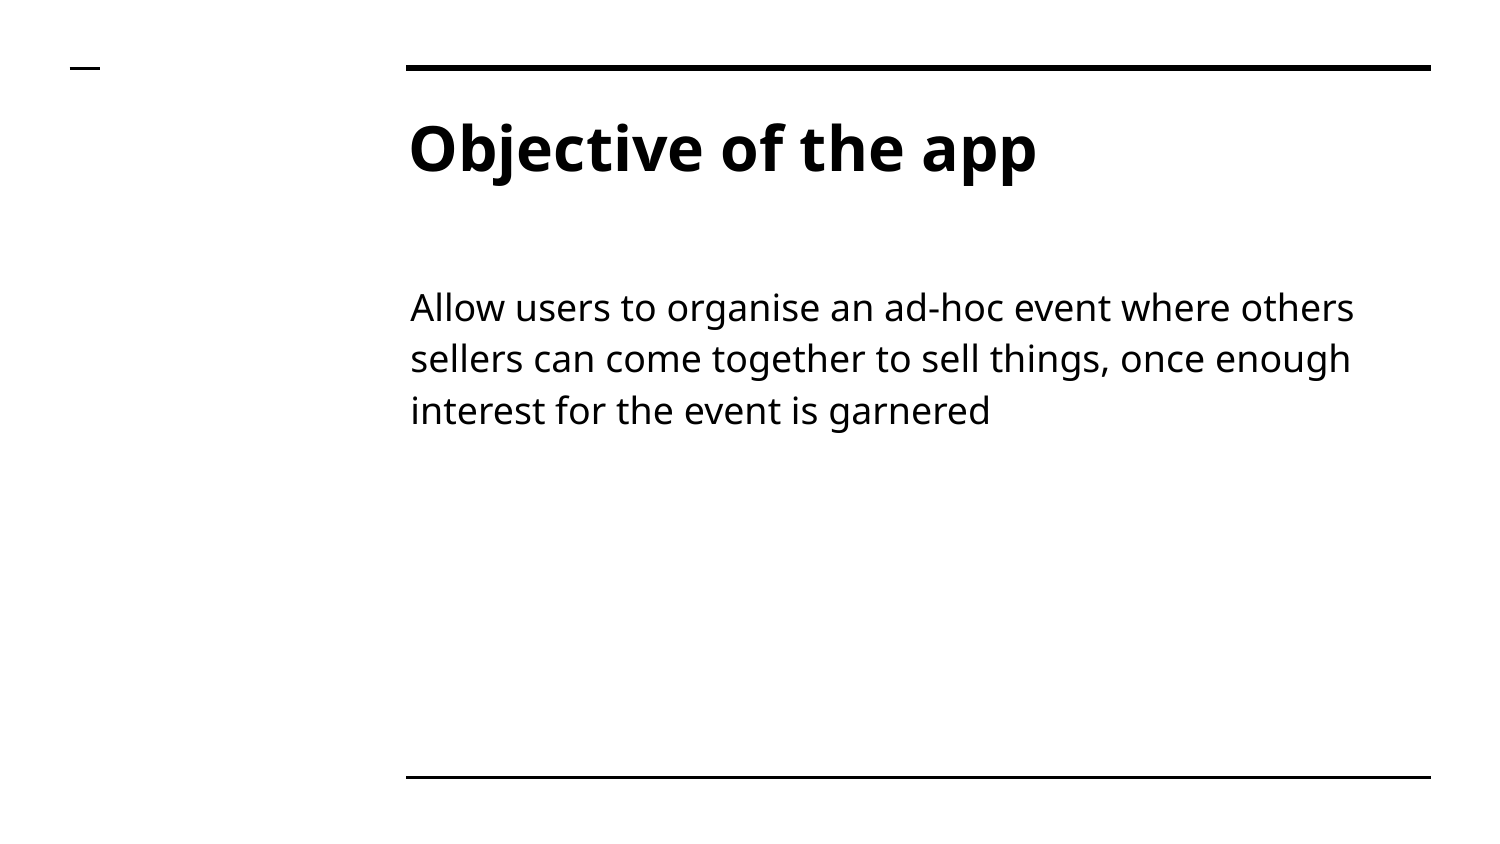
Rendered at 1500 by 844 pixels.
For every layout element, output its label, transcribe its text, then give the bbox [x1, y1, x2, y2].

title Objective of the app [393, 94, 1431, 199]
list Allow users to organise an ad-hoc event where others sellers can come together to sell things, once enough interest for the event is garnered [395, 261, 1433, 755]
